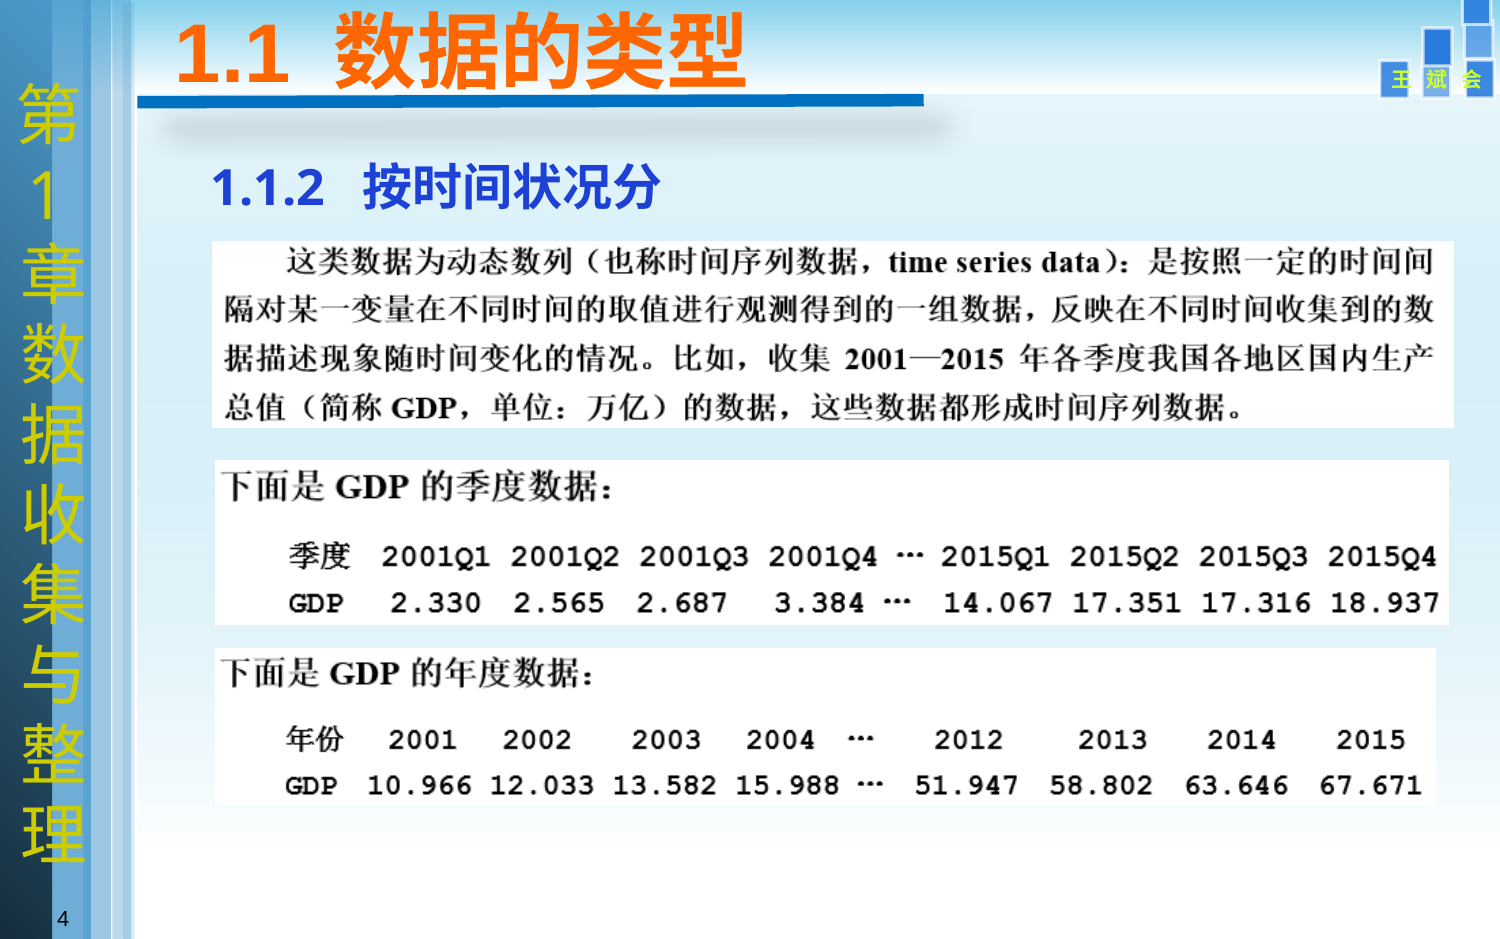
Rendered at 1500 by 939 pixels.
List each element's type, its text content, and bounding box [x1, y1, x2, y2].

picture [212, 241, 1454, 429]
picture [214, 460, 1449, 625]
text_box 第1章 数据收集与整理 [1, 65, 107, 881]
picture [214, 648, 1436, 805]
title 1.1 数据的类型 [159, 15, 778, 83]
text_box 1.1.2 按时间状况分 [159, 147, 714, 223]
